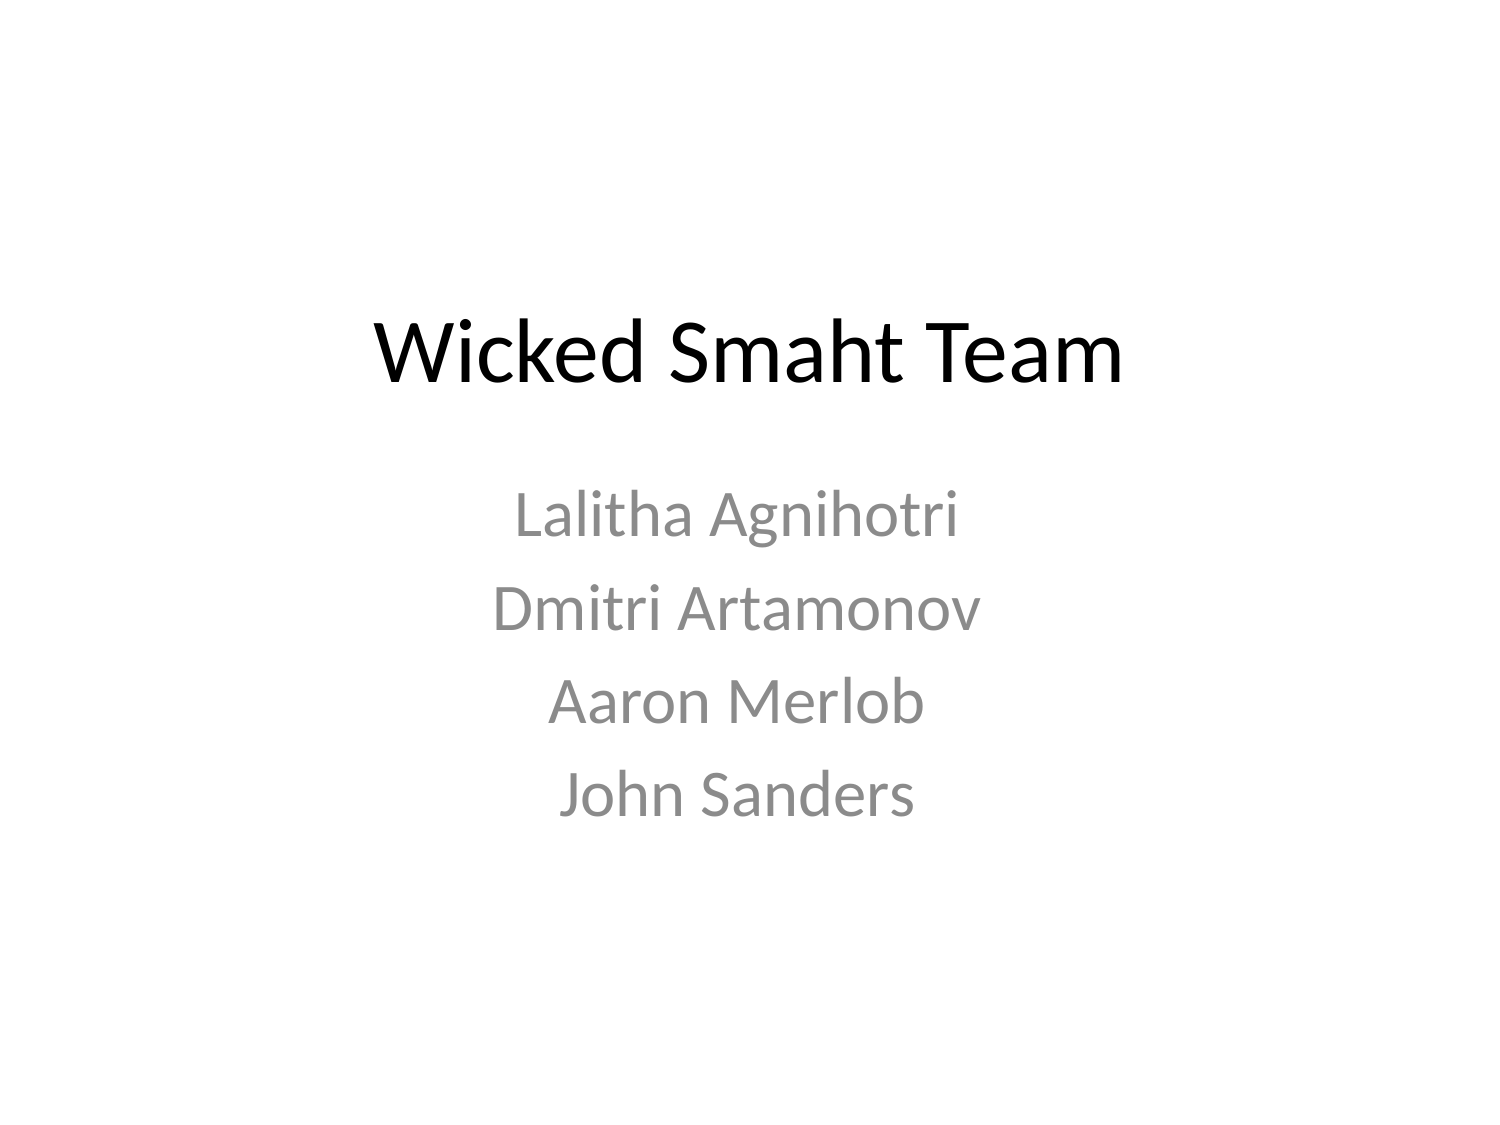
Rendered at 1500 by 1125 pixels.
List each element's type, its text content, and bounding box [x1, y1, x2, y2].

title Wicked Smaht Team [112, 224, 1388, 467]
subtitle Lalitha Agnihotri Dmitri Artamonov Aaron Merlob John Sanders [212, 462, 1263, 913]
